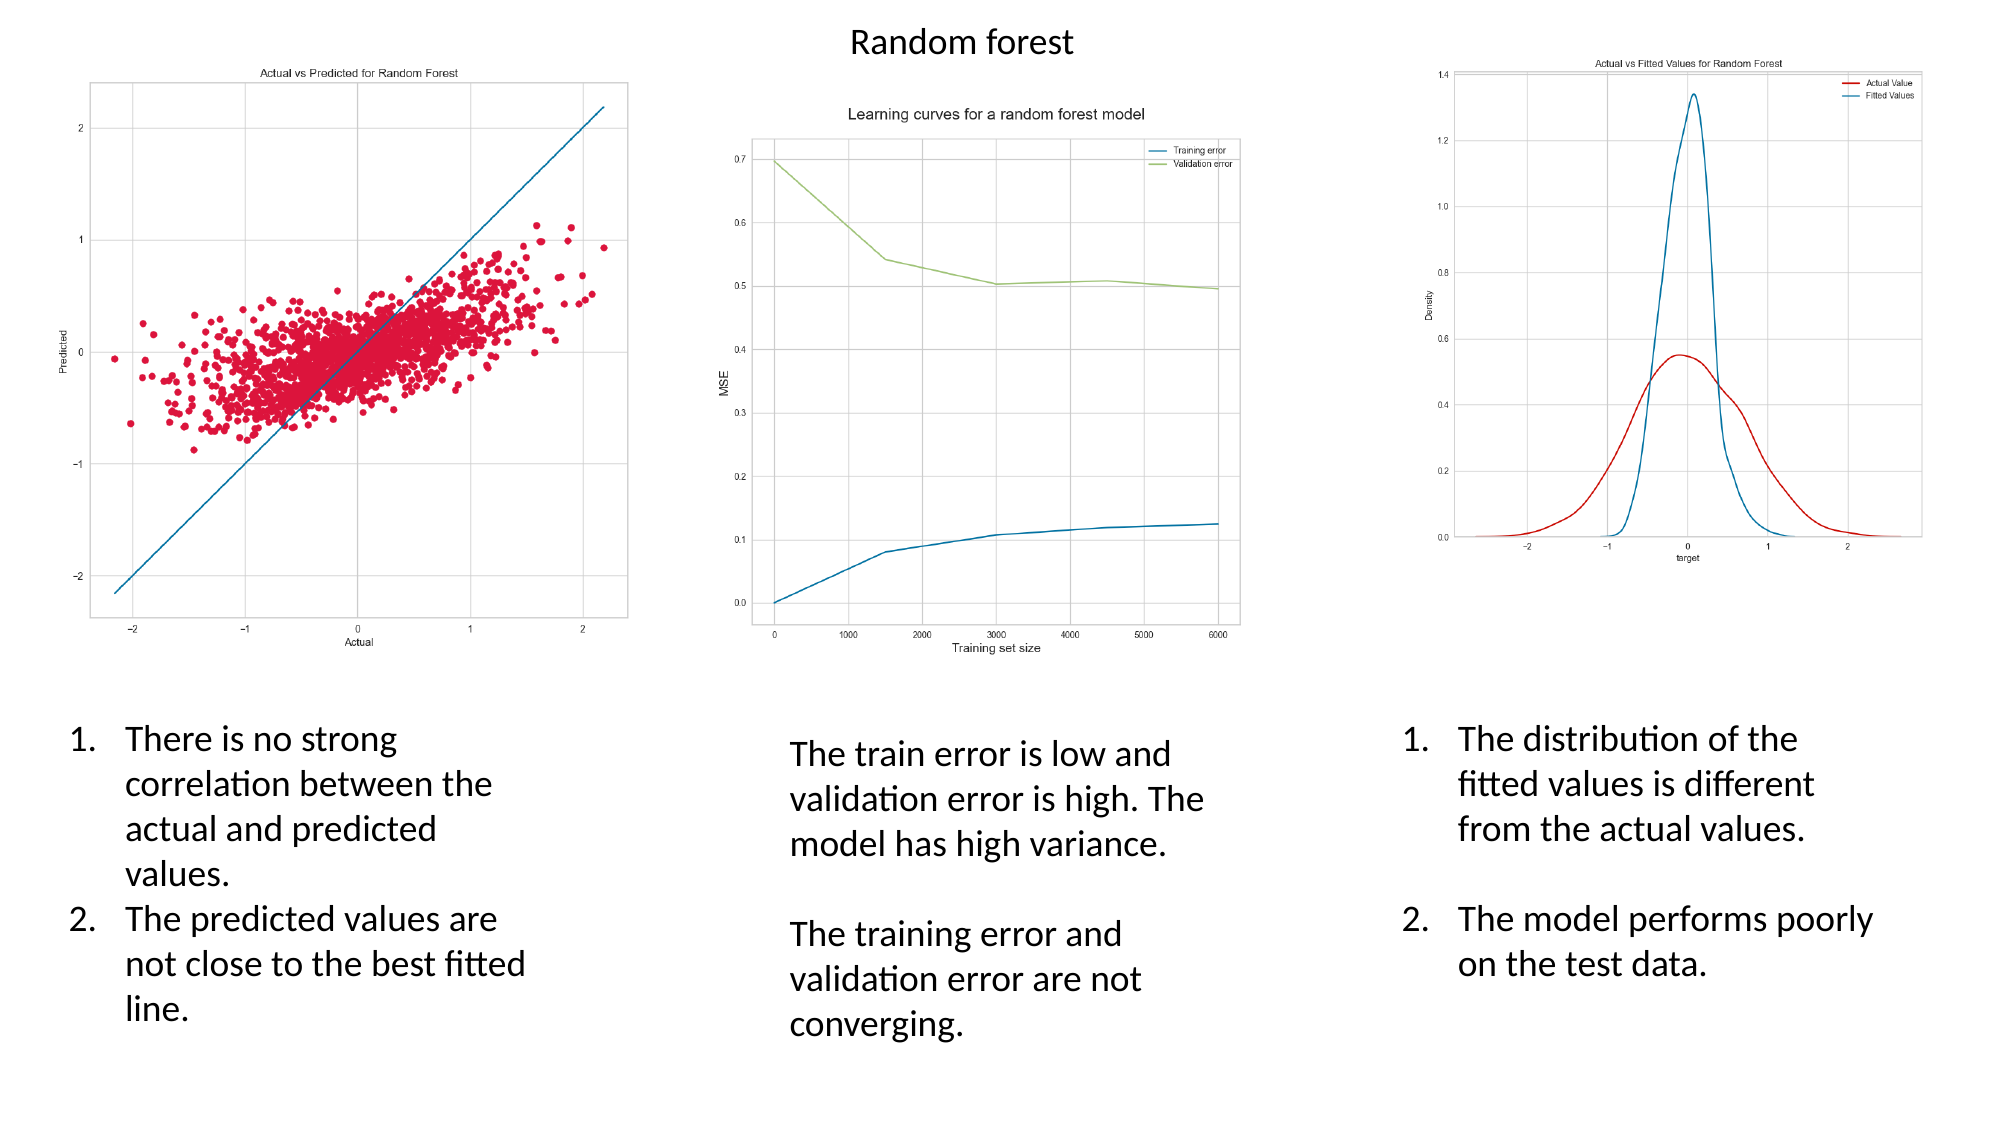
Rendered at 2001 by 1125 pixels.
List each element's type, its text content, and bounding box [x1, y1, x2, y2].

picture [1379, 0, 1982, 603]
text_box There is no strong correlation between the actual and predicted values. The predicted values are not close to the best fitted line. [53, 706, 561, 1036]
text_box The distribution of the fitted values is different from the actual values. The model performs poorly on the test data. [1386, 706, 1894, 991]
text_box Random forest [835, 9, 1090, 63]
picture [3, 0, 1304, 694]
text_box The train error is low and validation error is high. The model has high variance. The training error and validation error are not converging. [774, 721, 1225, 1052]
